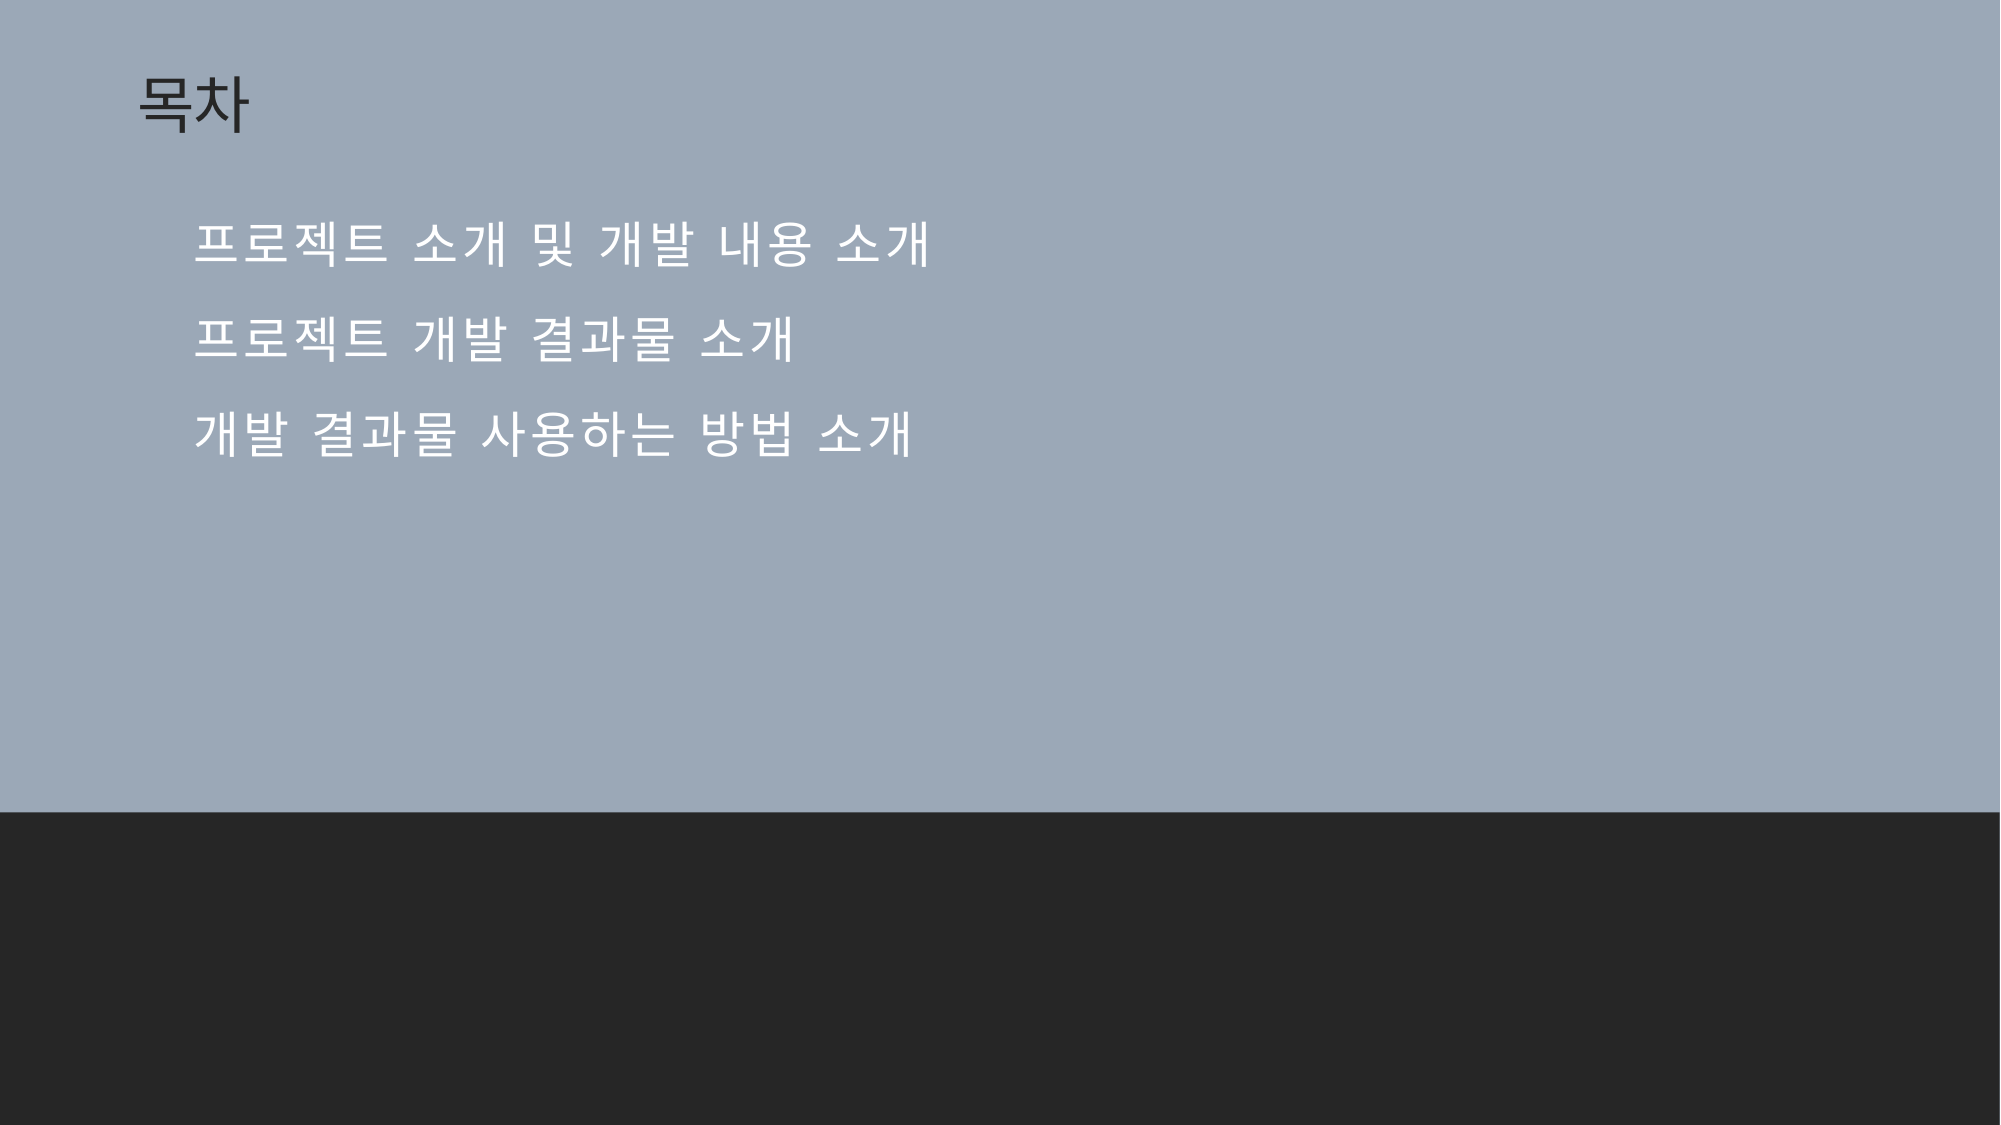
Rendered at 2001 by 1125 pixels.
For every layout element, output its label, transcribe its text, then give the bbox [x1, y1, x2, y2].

subtitle 프로젝트 소개 및 개발 내용 소개 프로젝트 개발 결과물 소개 개발 결과물 사용하는 방법 소개 [122, 200, 1772, 963]
text_box [0, 811, 2000, 1125]
text_box [0, 0, 2000, 811]
title 목차 [122, 16, 388, 150]
